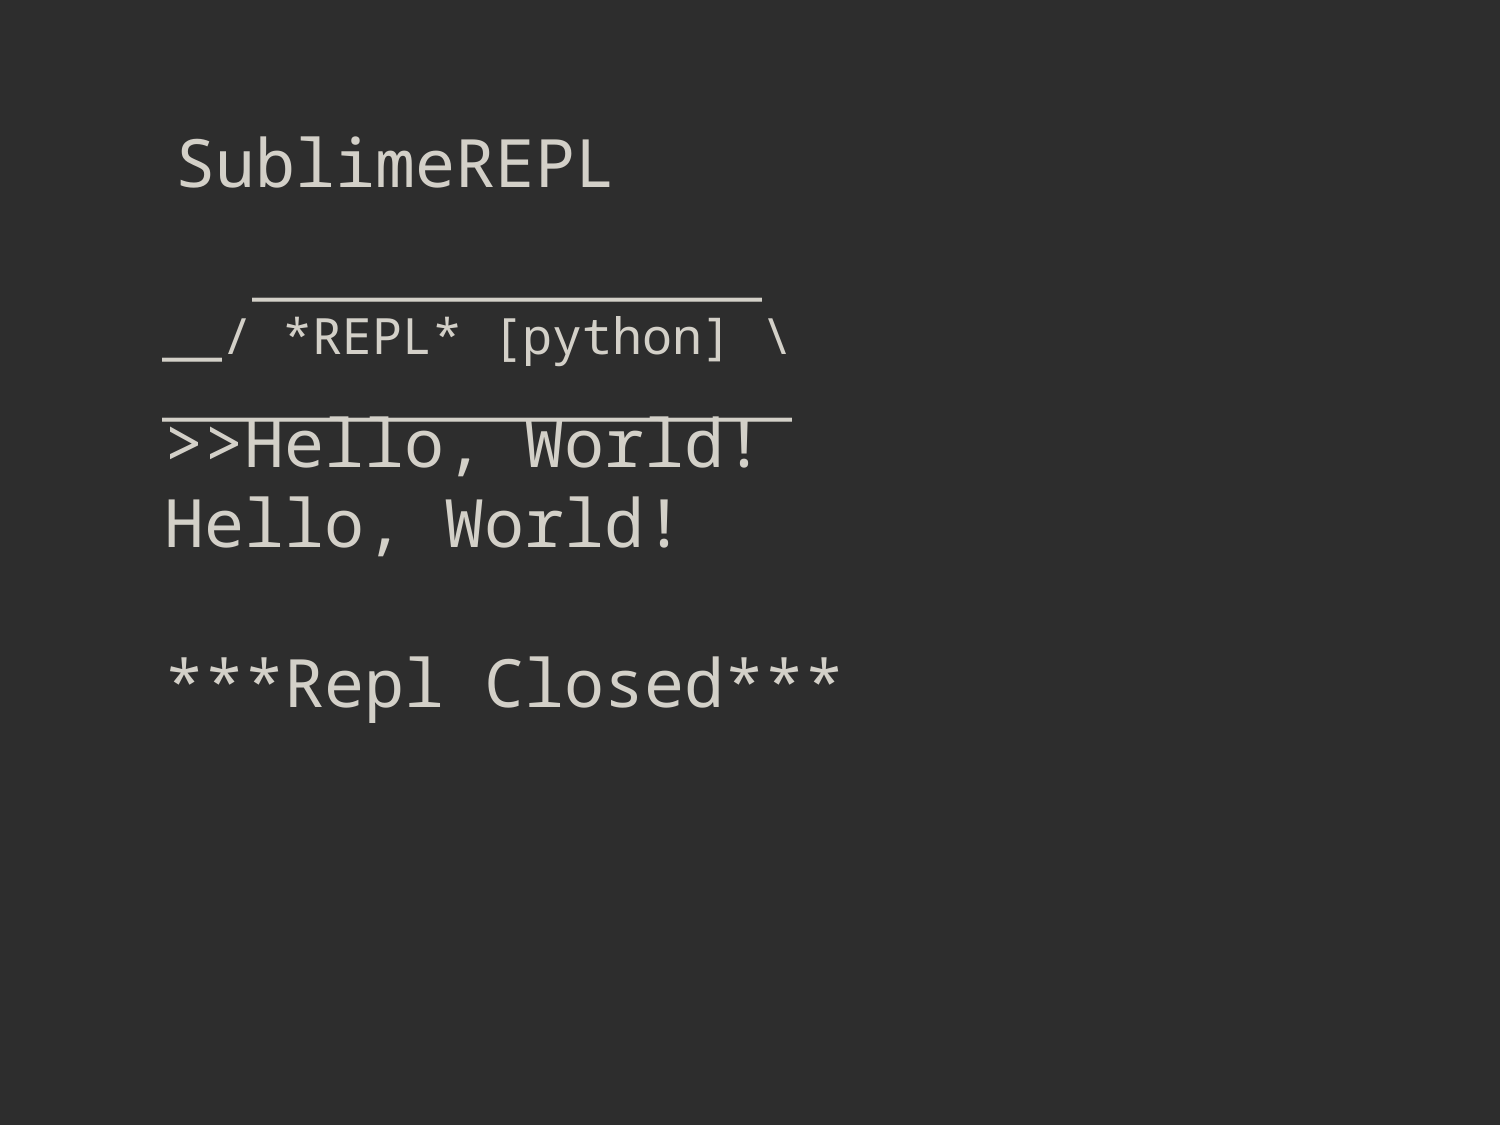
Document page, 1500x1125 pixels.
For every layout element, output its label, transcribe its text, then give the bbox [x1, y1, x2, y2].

text_box SublimeREPL [161, 113, 1339, 209]
text_box >>Hello, World! Hello, World! ***Repl Closed*** [0, 393, 1500, 728]
text_box _________________ __/ *REPL* [python] \_____________________ [147, 236, 1365, 432]
